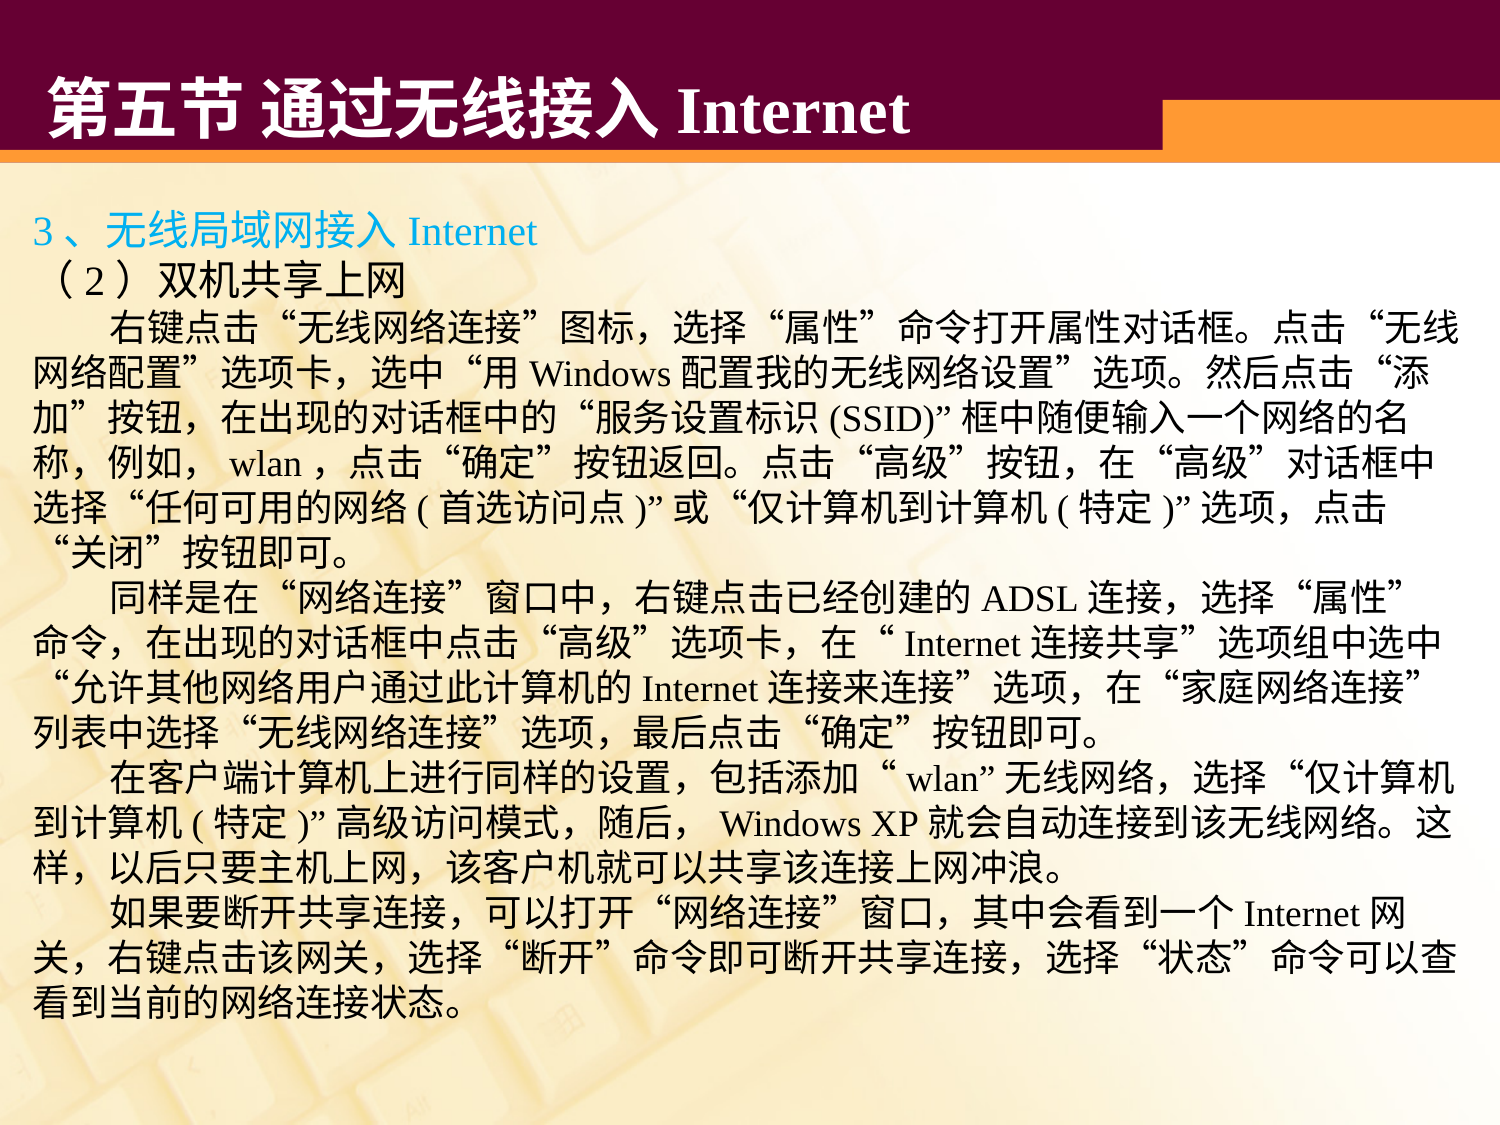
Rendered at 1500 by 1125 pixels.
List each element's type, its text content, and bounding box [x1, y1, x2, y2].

picture [0, 163, 1500, 1125]
title 第五节 通过无线接入Internet [29, 50, 1338, 164]
list 3、无线局域网接入Internet （2）双机共享上网 右键点击“无线网络连接”图标，选择“属性”命令打开属性对话框。点击“无线网络配置”选项卡，选中“用Windows配置我的无线网络设置”选项。然后点击“添加”按钮，在出现的对话框中的“服务设置标识(SSID)”框中随便输入一个网络的名称，例如，wlan，点击“确定”按钮返回。点击“高级”按钮，在“高级”对话框中选择“任何可用的网络(首选访问点)”或“仅计算机到计算机(特定)”选项，点击“关闭”按钮即可。 同样是在“网络连接”窗口中，右键点击已经创建的ADSL连接，选择“属性”命令，在出现的对话框中点击“高级”选项卡，在“Internet连接共享”选项组中选中“允许其他网络用户通过此计算机的Internet连接来连接”选项，在“家庭网络连接”列表中选择“无线网络连接”选项，最后点击“确定”按钮即可。 在客户端计算机上进行同样的设置，包括添加“wlan”无线网络，选择“仅计算机到计算机(特定)”高级访问模式，随后，Windows XP就会自动连接到该无线网络。这样，以后只要主机上网，该客户机就可以共享该连接上网冲浪。 如果要断开共享连接，可以打开“网络连接”窗口，其中会看到一个Internet网关，右键点击该网关，选择“断开”命令即可断开共享连接，选择“状态”命令可以查看到当前的网络连接状态。 [17, 196, 1477, 1118]
